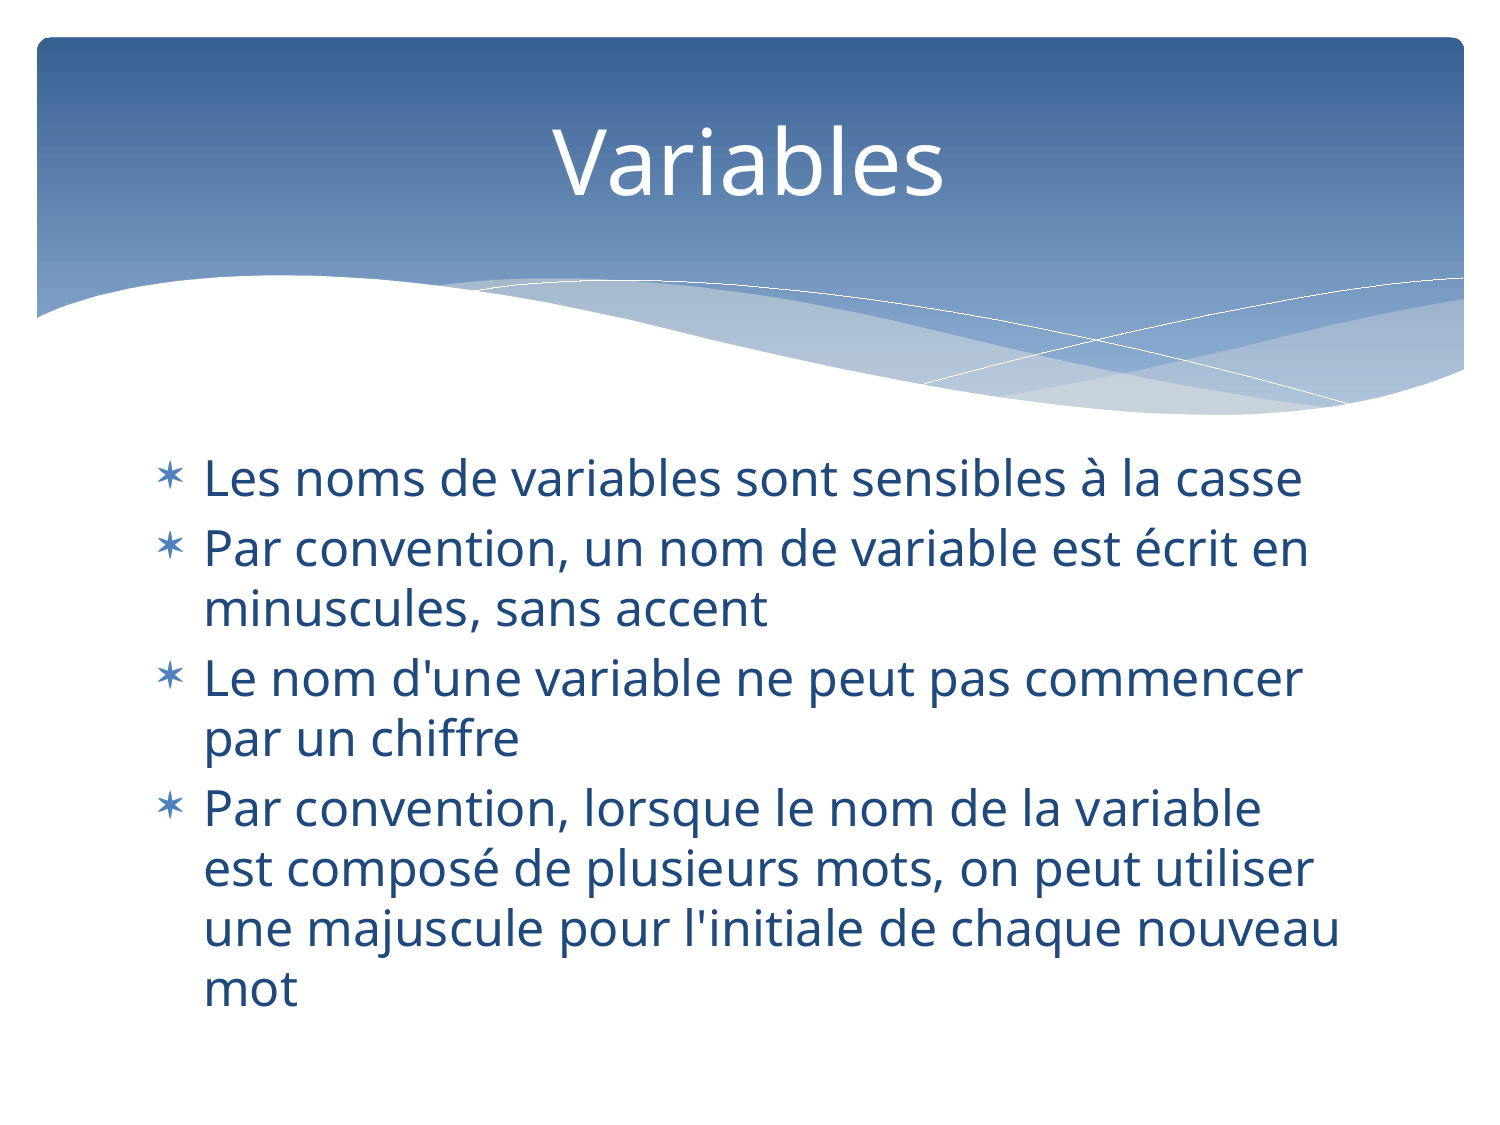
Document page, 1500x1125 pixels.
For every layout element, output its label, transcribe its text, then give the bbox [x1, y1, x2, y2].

title Variables [75, 55, 1425, 261]
list Les noms de variables sont sensibles à la casse Par convention, un nom de variable est écrit en minuscules, sans accent Le nom d'une variable ne peut pas commencer par un chiffre Par convention, lorsque le nom de la variable est composé de plusieurs mots, on peut utiliser une majuscule pour l'initiale de chaque nouveau mot [143, 438, 1359, 1005]
